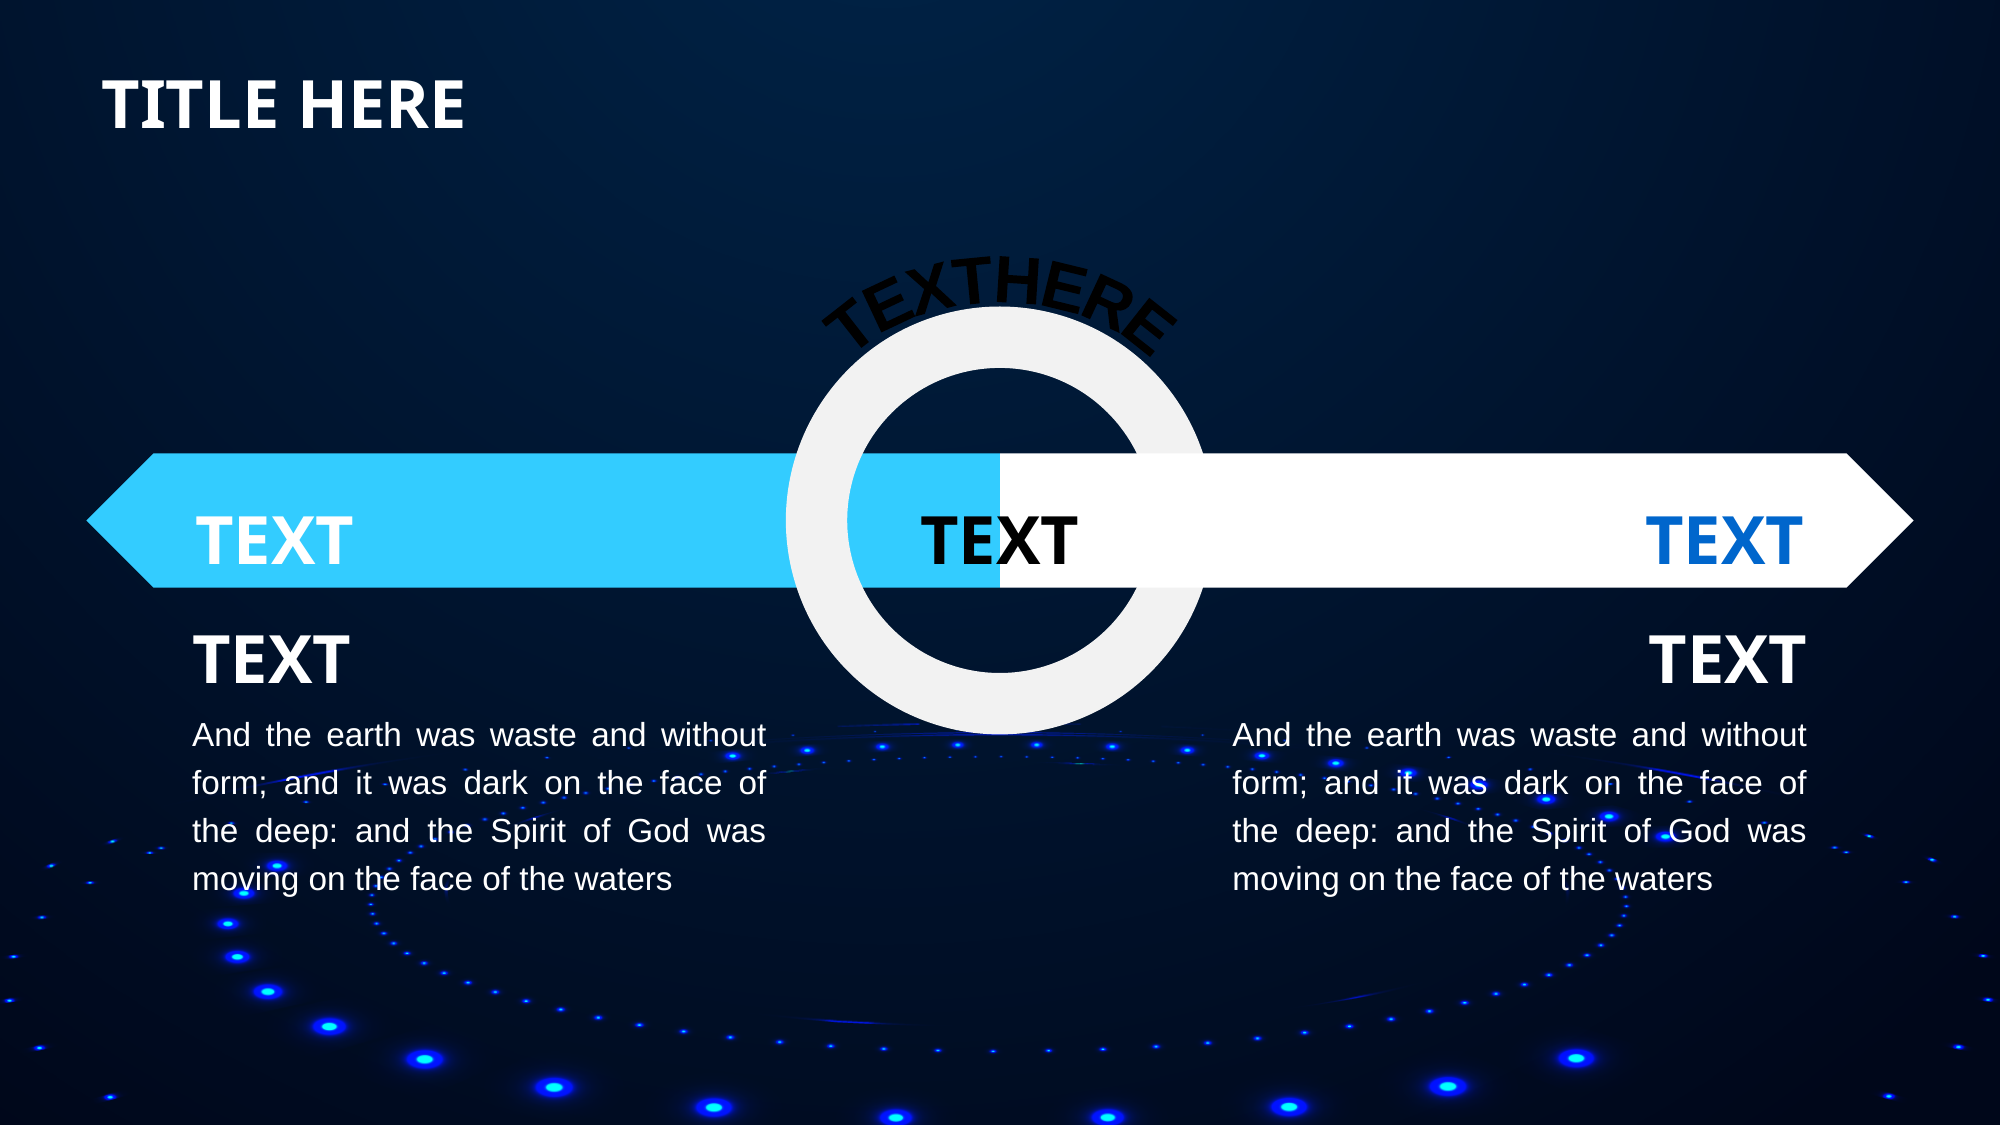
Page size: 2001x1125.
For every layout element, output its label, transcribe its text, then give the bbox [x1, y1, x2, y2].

title TITLE HERE [86, 42, 1914, 161]
text_box TEXT [180, 474, 370, 586]
text_box [850, 451, 998, 590]
text_box TEXT And the earth was waste and without form; and it was dark on the face of the deep: and the Spirit of God was moving on the face of the waters [1211, 587, 1829, 813]
text_box TEXT [905, 474, 1095, 586]
text_box TEXT And the earth was waste and without form; and it was dark on the face of the deep: and the Spirit of God was moving on the face of the waters [170, 587, 789, 813]
text_box TEXT [1630, 474, 1820, 586]
text_box [998, 451, 1916, 590]
text_box [783, 304, 1205, 737]
text_box [84, 451, 794, 590]
picture [0, 0, 2000, 1125]
